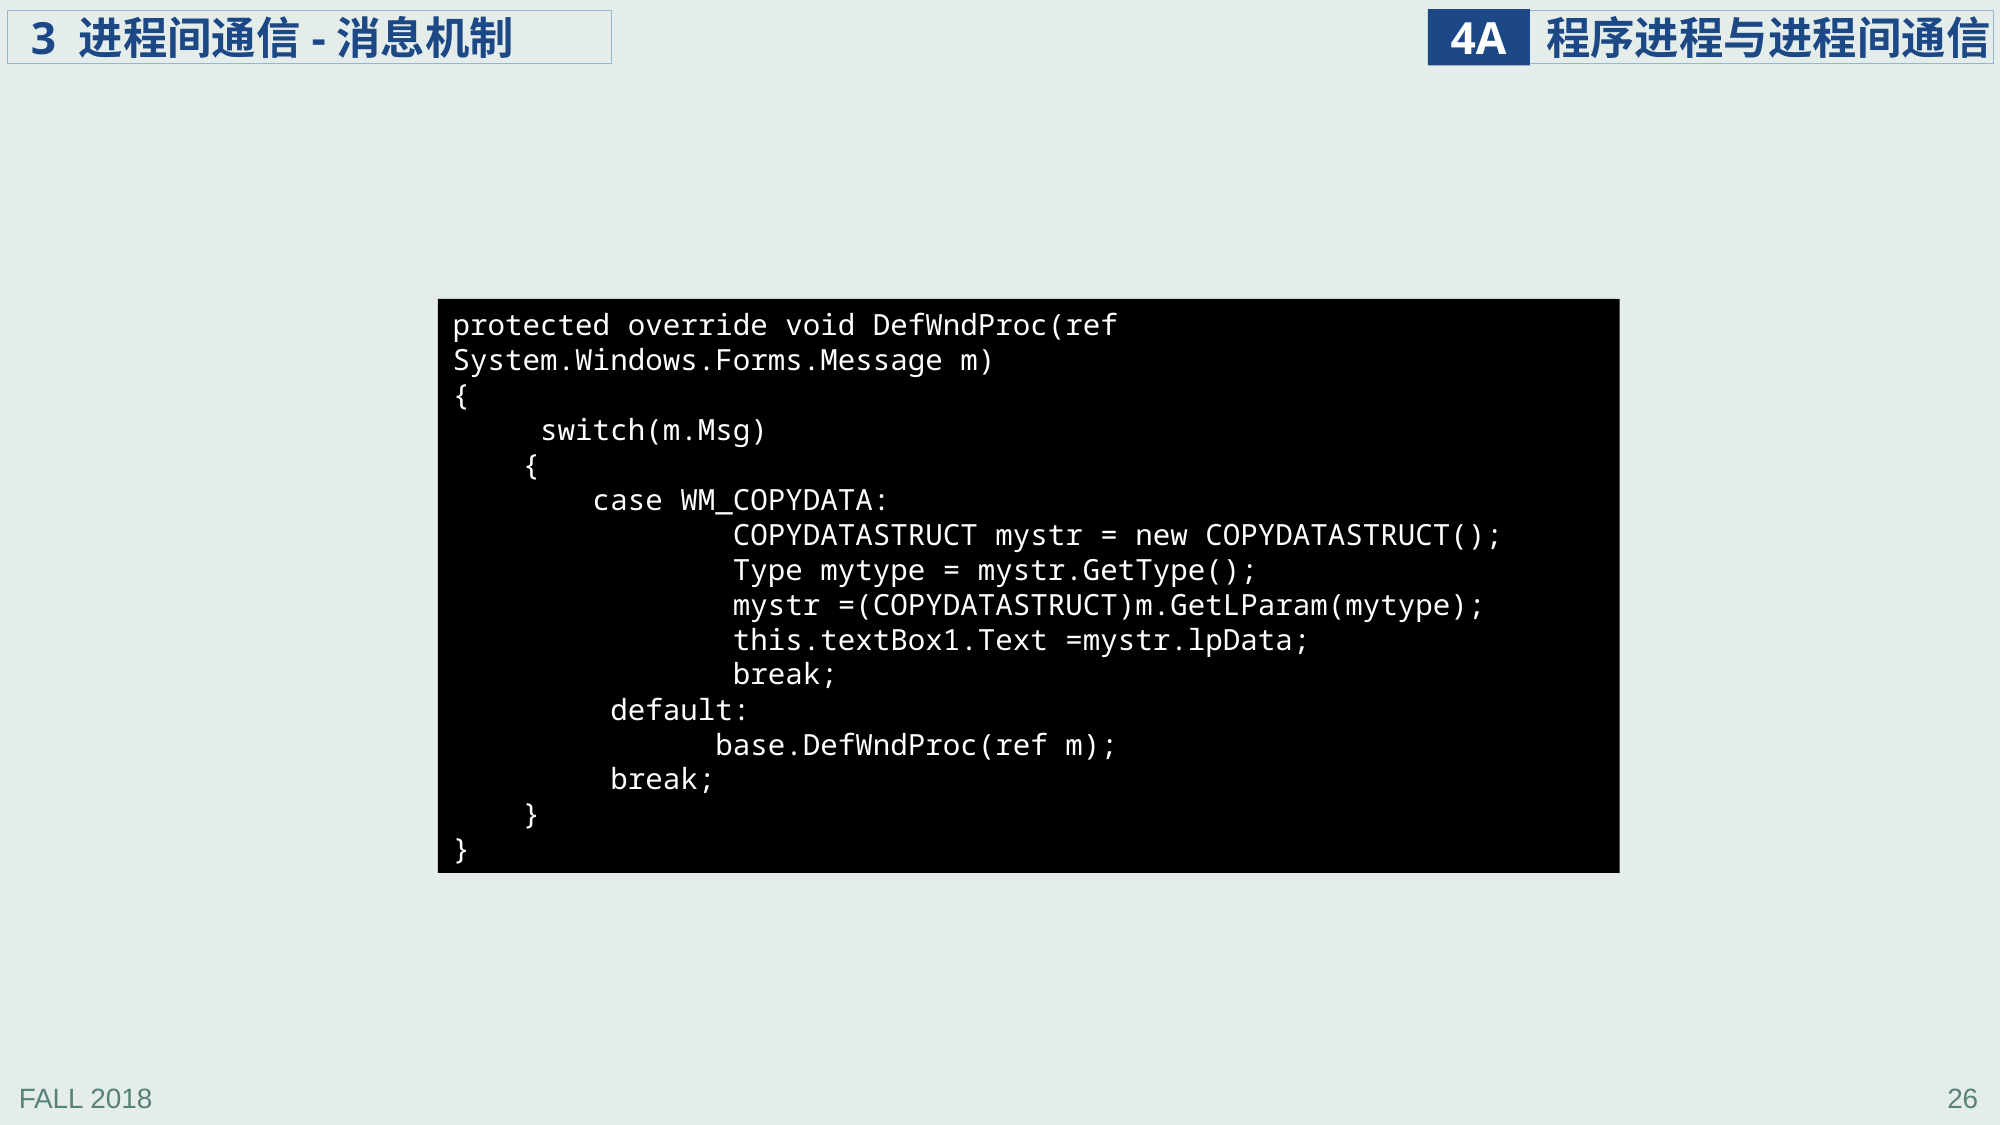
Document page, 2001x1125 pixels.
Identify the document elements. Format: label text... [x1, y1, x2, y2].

text_box protected override void DefWndProc(ref System.Windows.Forms.Message m) { switch(m.Msg) { case WM_COPYDATA: COPYDATASTRUCT mystr = new COPYDATASTRUCT(); Type mytype = mystr.GetType(); mystr =(COPYDATASTRUCT)m.GetLParam(mytype); this.textBox1.Text =mystr.lpData; break; default: base.DefWndProc(ref m); break; } } [437, 298, 1620, 873]
